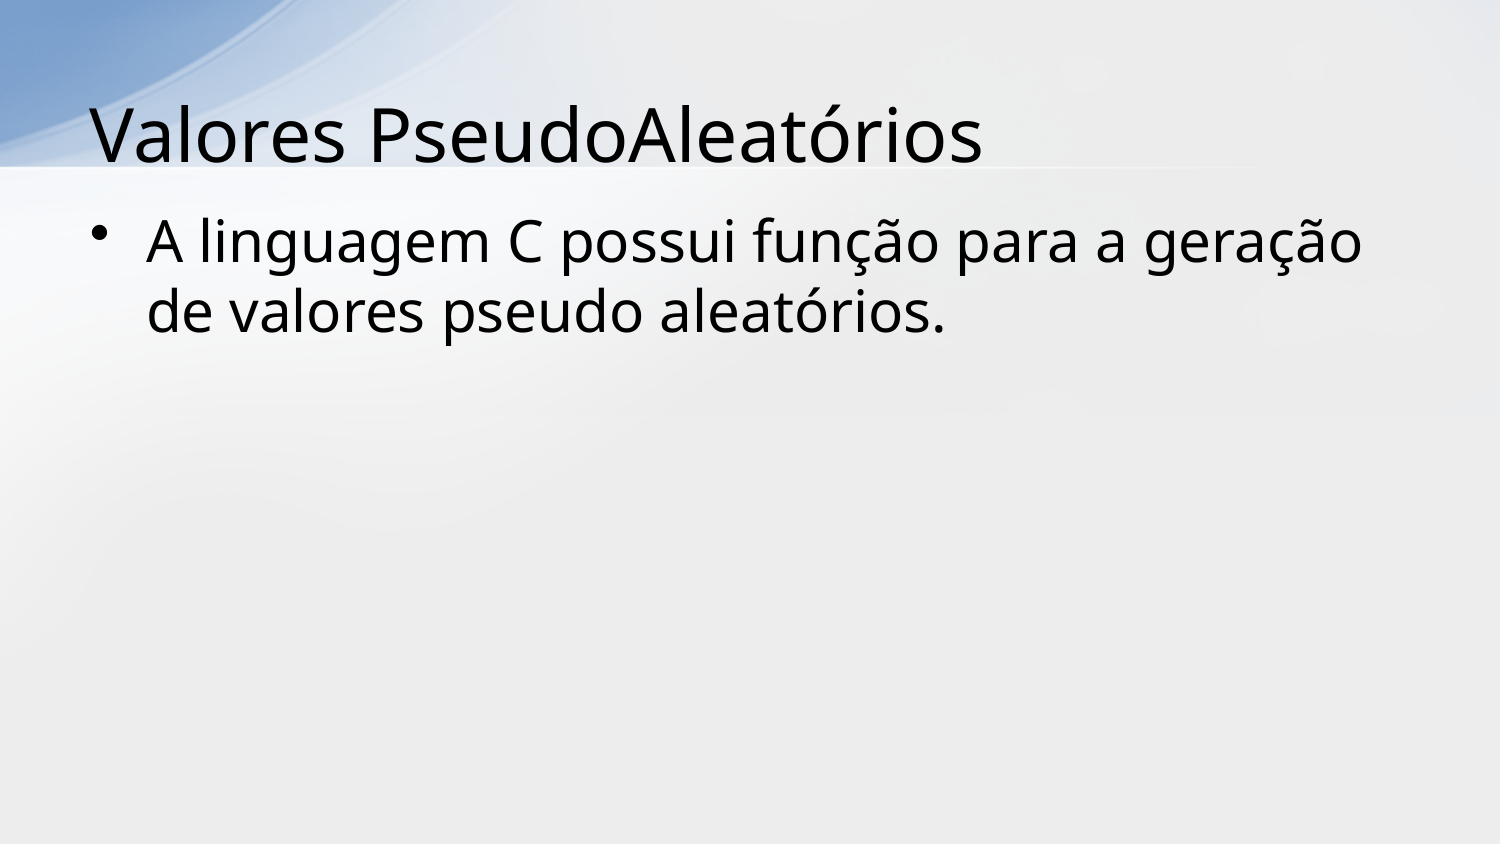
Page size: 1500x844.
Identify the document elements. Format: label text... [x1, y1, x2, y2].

list A linguagem C possui função para a geração de valores pseudo aleatórios. [75, 196, 1425, 754]
picture [0, 0, 1500, 844]
title Valores PseudoAleatórios [75, 44, 1425, 185]
